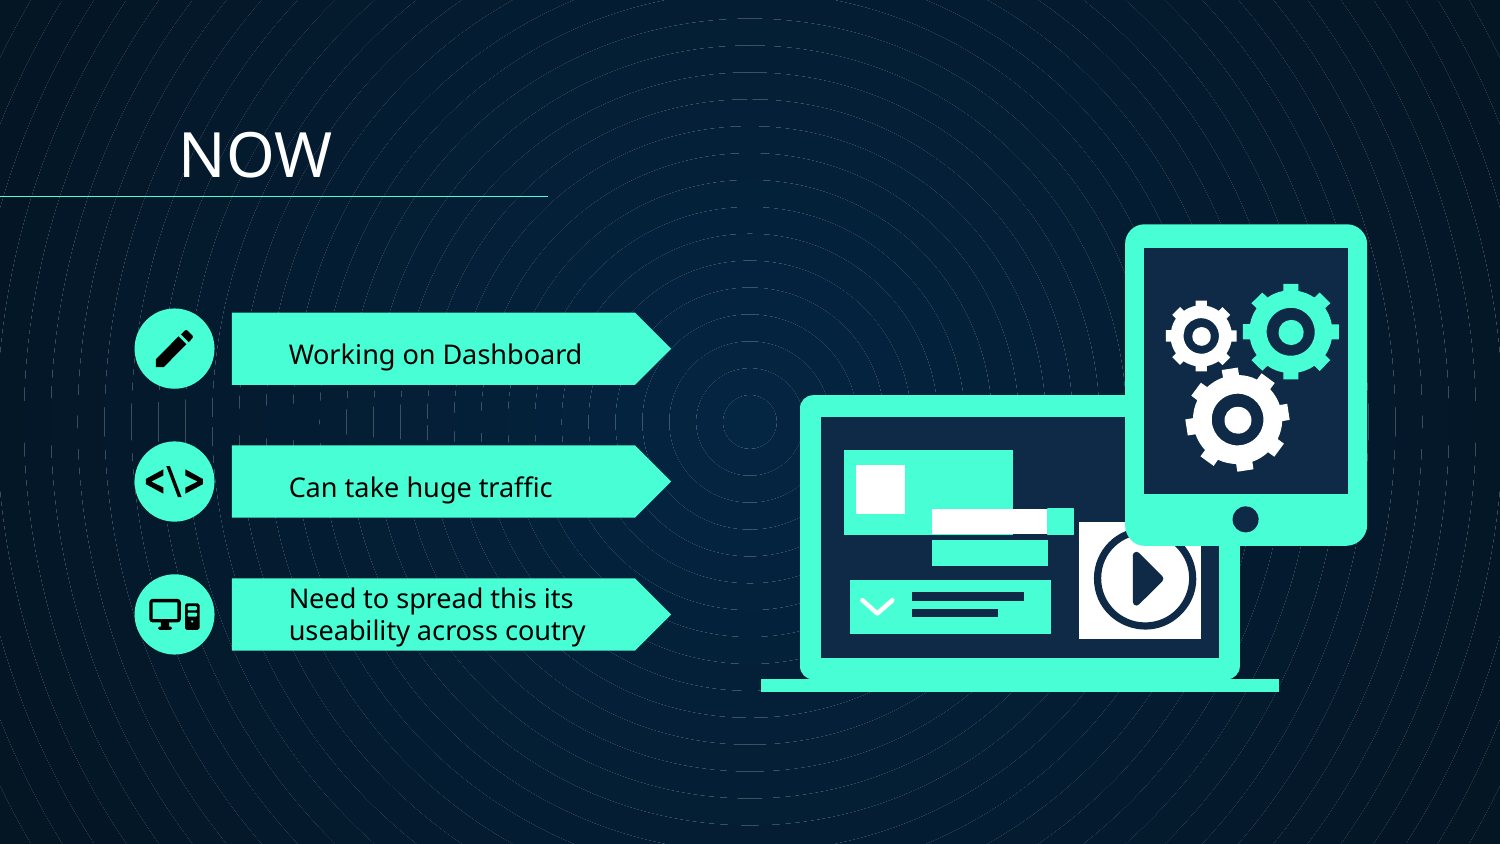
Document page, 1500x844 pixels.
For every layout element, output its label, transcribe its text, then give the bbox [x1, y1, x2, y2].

text_box [181, 330, 193, 343]
text_box [134, 441, 215, 522]
text_box [1125, 224, 1368, 546]
text_box [800, 395, 1240, 678]
text_box [856, 464, 906, 514]
text_box [1185, 367, 1290, 472]
text_box [1132, 551, 1164, 606]
text_box [231, 445, 672, 518]
text_box [1047, 508, 1074, 535]
text_box [231, 578, 672, 651]
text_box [145, 465, 204, 498]
text_box [231, 312, 672, 385]
text_box [155, 336, 187, 368]
text_box [1242, 283, 1339, 380]
text_box [912, 592, 1024, 601]
text_box [134, 574, 215, 655]
text_box [912, 608, 999, 618]
text_box [1165, 300, 1237, 372]
text_box [860, 597, 895, 616]
title Can take huge traffic [273, 480, 666, 518]
title Working on Dashboard [273, 347, 666, 385]
text_box [932, 540, 1048, 566]
text_box [932, 508, 1047, 535]
title Need to spread this its useability across coutry [273, 624, 666, 662]
text_box [1232, 506, 1259, 533]
text_box [903, 579, 1052, 634]
text_box [1093, 531, 1197, 630]
text_box [760, 678, 1280, 693]
text_box [1144, 247, 1349, 494]
text_box [820, 441, 1219, 658]
text_box [849, 579, 903, 634]
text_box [149, 598, 200, 631]
text_box [820, 416, 1125, 441]
title NOW [163, 105, 1449, 206]
text_box [1079, 521, 1202, 640]
text_box [134, 308, 215, 389]
text_box [843, 449, 1013, 536]
